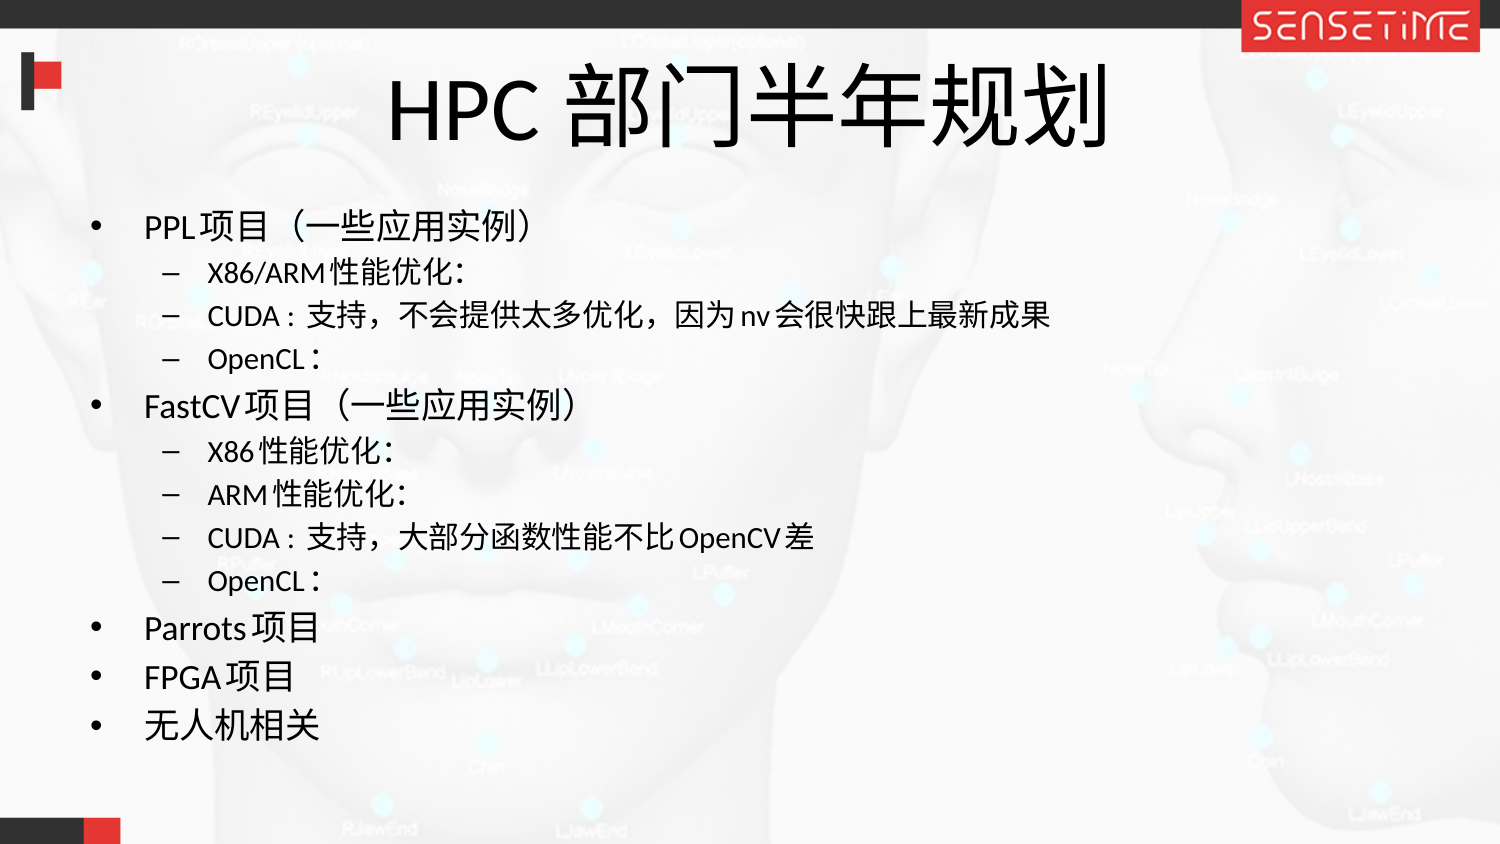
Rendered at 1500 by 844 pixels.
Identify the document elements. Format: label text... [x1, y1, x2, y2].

list PPL项目（一些应用实例） X86/ARM性能优化： CUDA : 支持，不会提供太多优化，因为nv会很快跟上最新成果 OpenCL： FastCV项目（一些应用实例） X86性能优化： ARM性能优化： CUDA : 支持，大部分函数性能不比OpenCV差 OpenCL： Parrots项目 FPGA项目 无人机相关 [75, 196, 1425, 754]
title HPC部门半年规划 [75, 33, 1425, 175]
picture [0, 0, 1500, 844]
